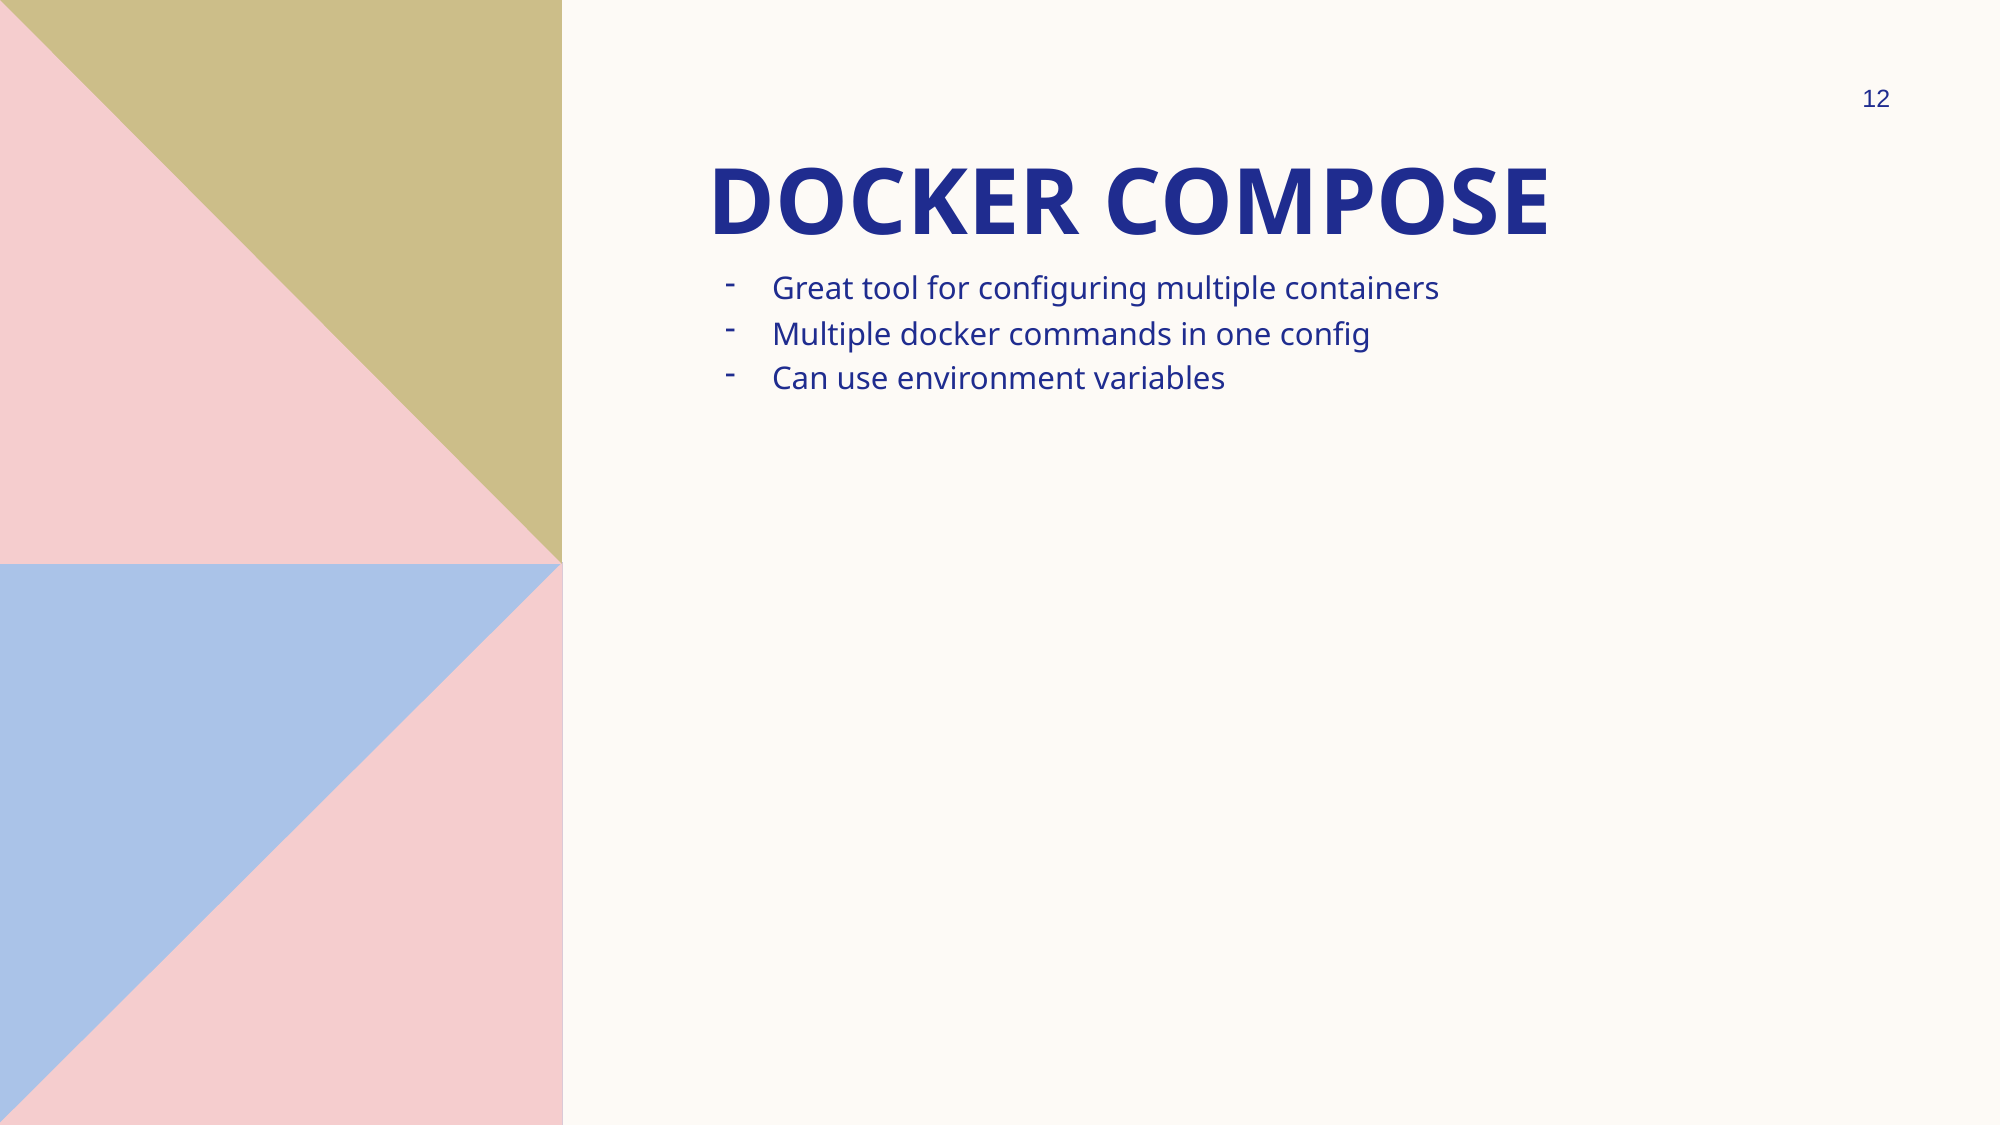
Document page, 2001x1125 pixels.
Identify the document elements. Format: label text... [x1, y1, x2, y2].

title Docker compose [693, 135, 1803, 262]
list Great tool for configuring multiple containers Multiple docker commands in one config Can use environment variables [710, 261, 1803, 972]
slide_number 12 [1795, 75, 1958, 120]
